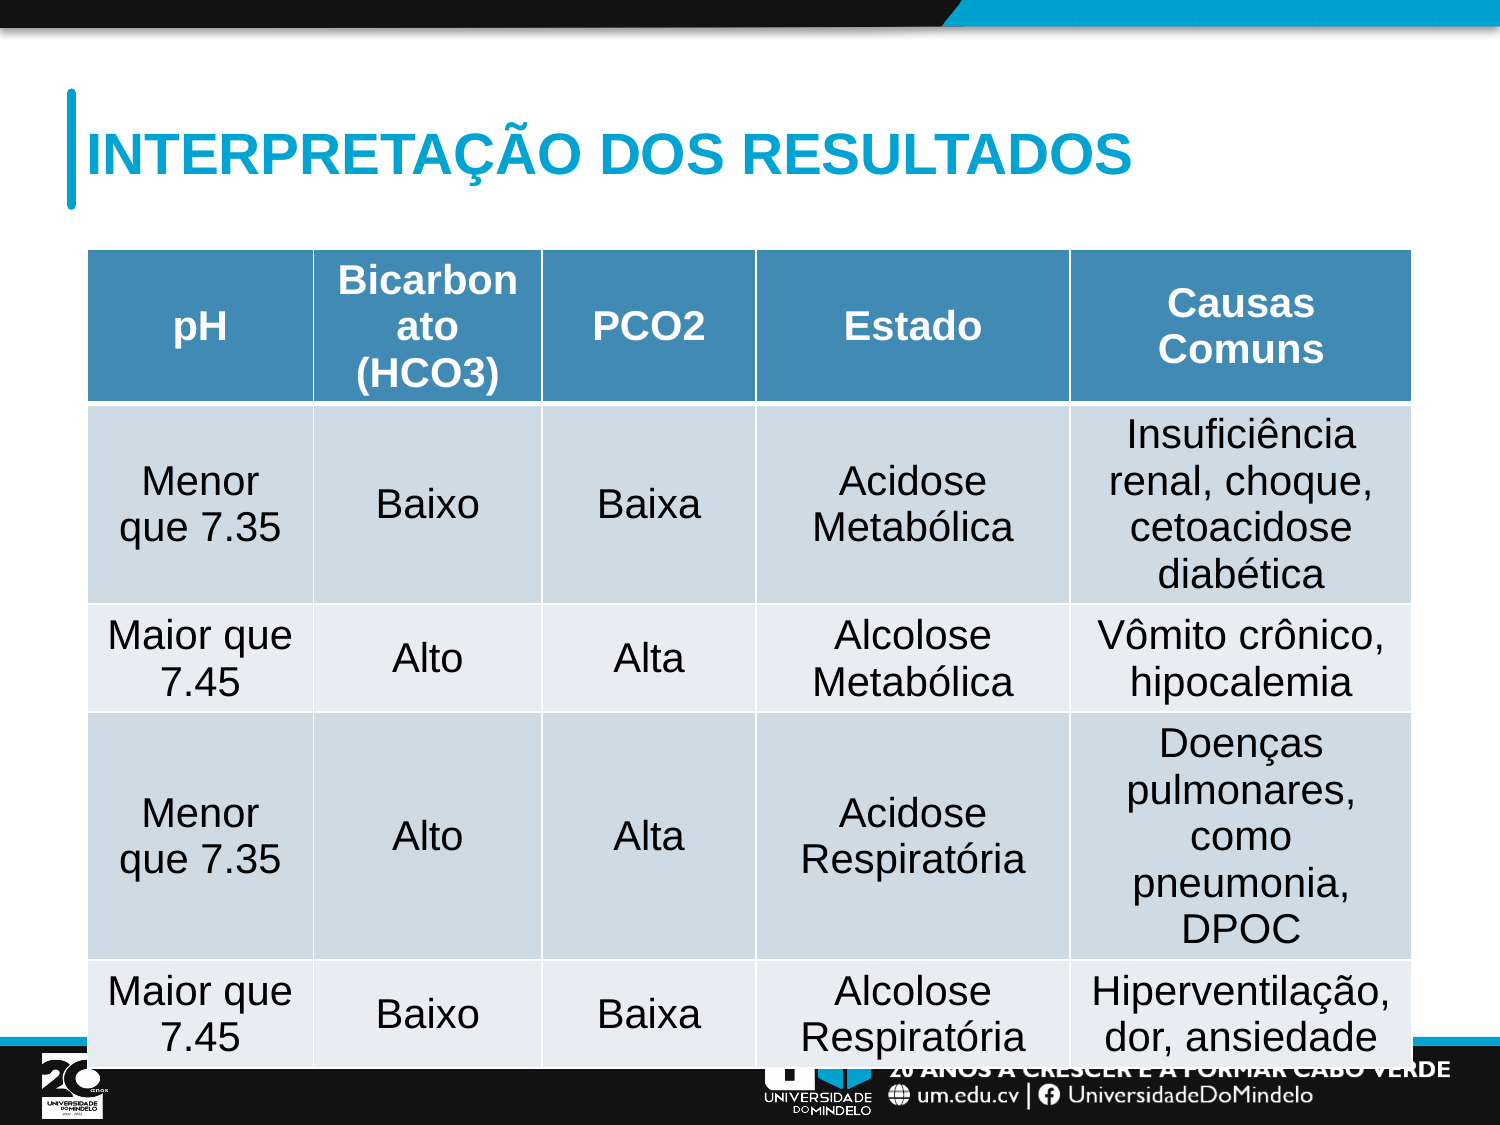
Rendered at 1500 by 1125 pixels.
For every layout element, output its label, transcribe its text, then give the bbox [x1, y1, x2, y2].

table_header PCO2 [543, 250, 755, 401]
picture [762, 1047, 1472, 1125]
table_cell Alto [314, 713, 541, 959]
table_header Bicarbonato (HCO3) [314, 250, 541, 401]
table_cell Menor que 7.35 [88, 406, 313, 603]
table_cell Baixo [314, 961, 541, 1067]
table_cell Vômito crônico, hipocalemia [1071, 605, 1411, 711]
table_cell Alto [314, 605, 541, 711]
table_cell Menor que 7.35 [88, 713, 313, 959]
table_cell Insuficiência renal, choque, cetoacidose diabética [1071, 406, 1411, 603]
table_header Causas Comuns [1071, 250, 1411, 401]
picture [42, 1053, 108, 1119]
table_header pH [88, 250, 313, 401]
table_cell Maior que 7.45 [88, 961, 313, 1067]
table_cell Maior que 7.45 [88, 605, 313, 711]
table_cell Alta [543, 605, 755, 711]
table_cell Alta [543, 713, 755, 959]
title Interpretação dos resultados [71, 71, 1429, 238]
table_cell Doenças pulmonares, como pneumonia, DPOC [1071, 713, 1411, 959]
table_cell Baixa [543, 406, 755, 603]
picture [0, 0, 1500, 28]
table_header Estado [757, 250, 1069, 401]
table_cell Acidose Respiratória [757, 713, 1069, 959]
table_cell Hiperventilação, dor, ansiedade [1071, 961, 1411, 1067]
table_cell Baixo [314, 406, 541, 603]
table_cell Acidose Metabólica [757, 406, 1069, 603]
table_cell Alcolose Respiratória [757, 961, 1069, 1067]
table_cell Baixa [543, 961, 755, 1067]
table_cell Alcolose Metabólica [757, 605, 1069, 711]
